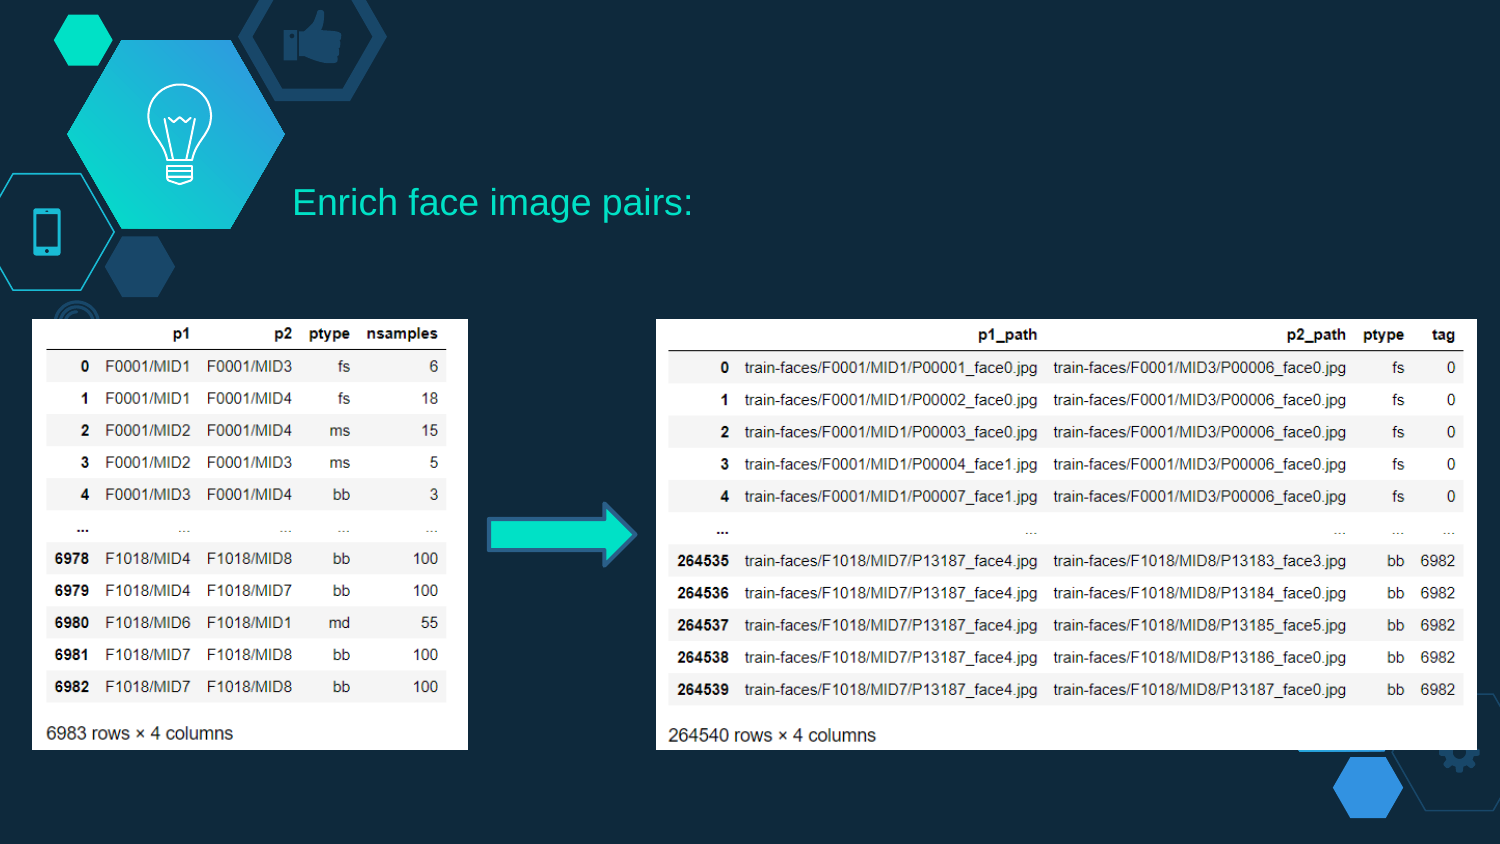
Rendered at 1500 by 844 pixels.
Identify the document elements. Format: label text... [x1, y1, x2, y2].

text_box [486, 501, 638, 568]
picture [32, 318, 468, 751]
text_box Enrich face image pairs: [277, 163, 769, 246]
picture [656, 318, 1478, 751]
